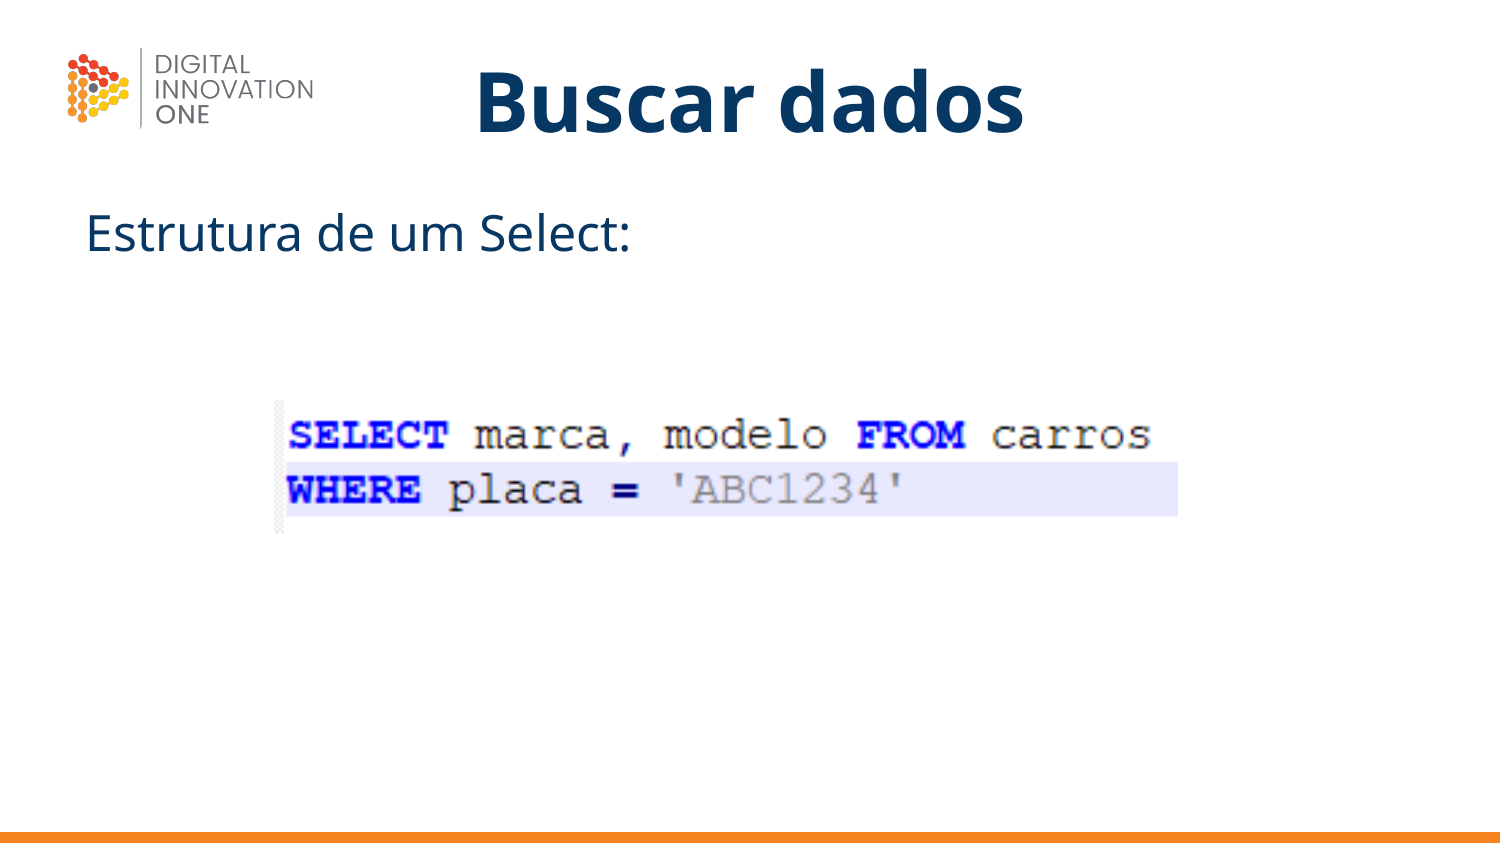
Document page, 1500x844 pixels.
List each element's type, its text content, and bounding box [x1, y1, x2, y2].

subtitle Buscar dados [51, 50, 1449, 148]
picture [274, 400, 1179, 534]
text_box Estrutura de um Select: [58, 186, 1449, 267]
picture [50, 39, 331, 138]
text_box [0, 832, 1500, 843]
